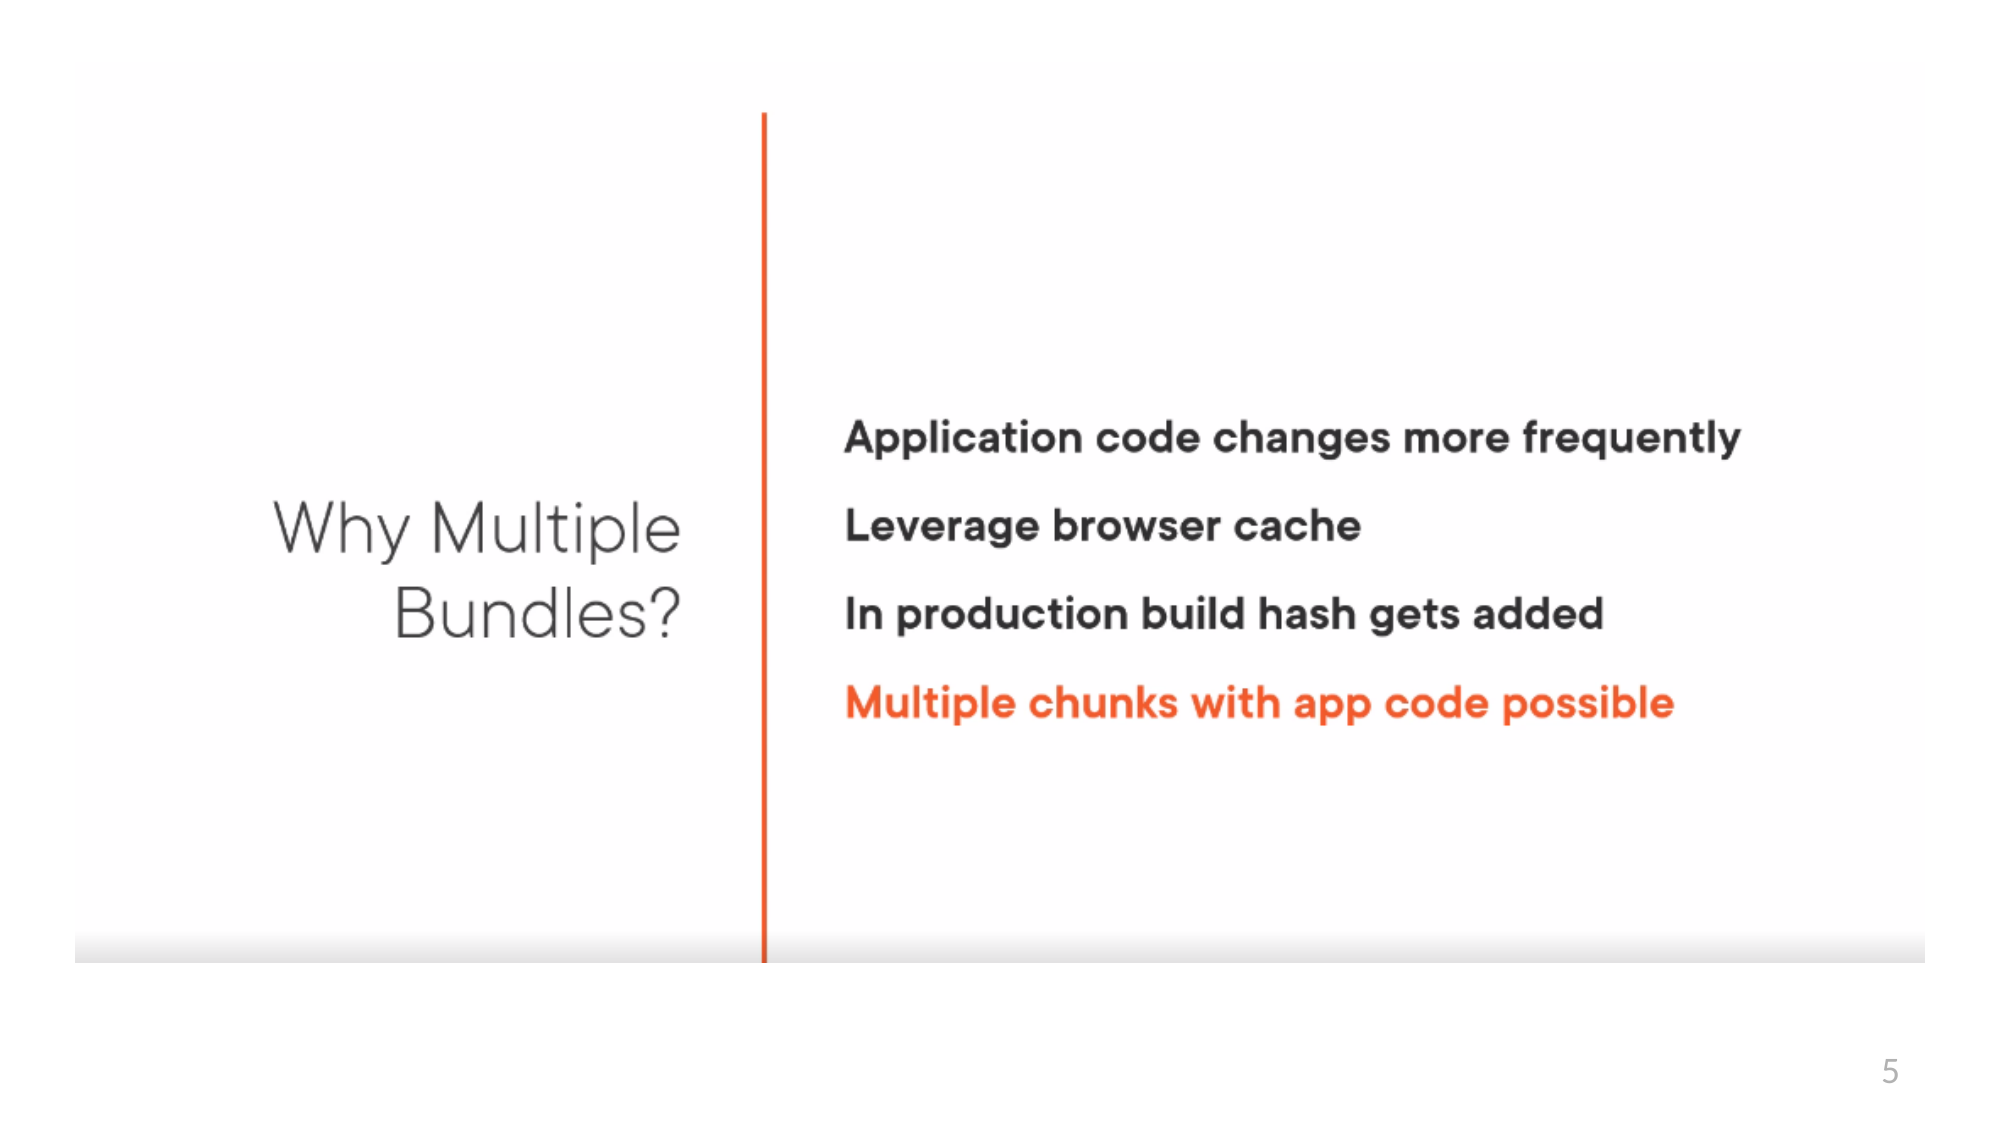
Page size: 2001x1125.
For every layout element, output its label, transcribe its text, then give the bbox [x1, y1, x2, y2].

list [74, 62, 1925, 963]
slide_number 5 [1440, 1046, 1900, 1103]
